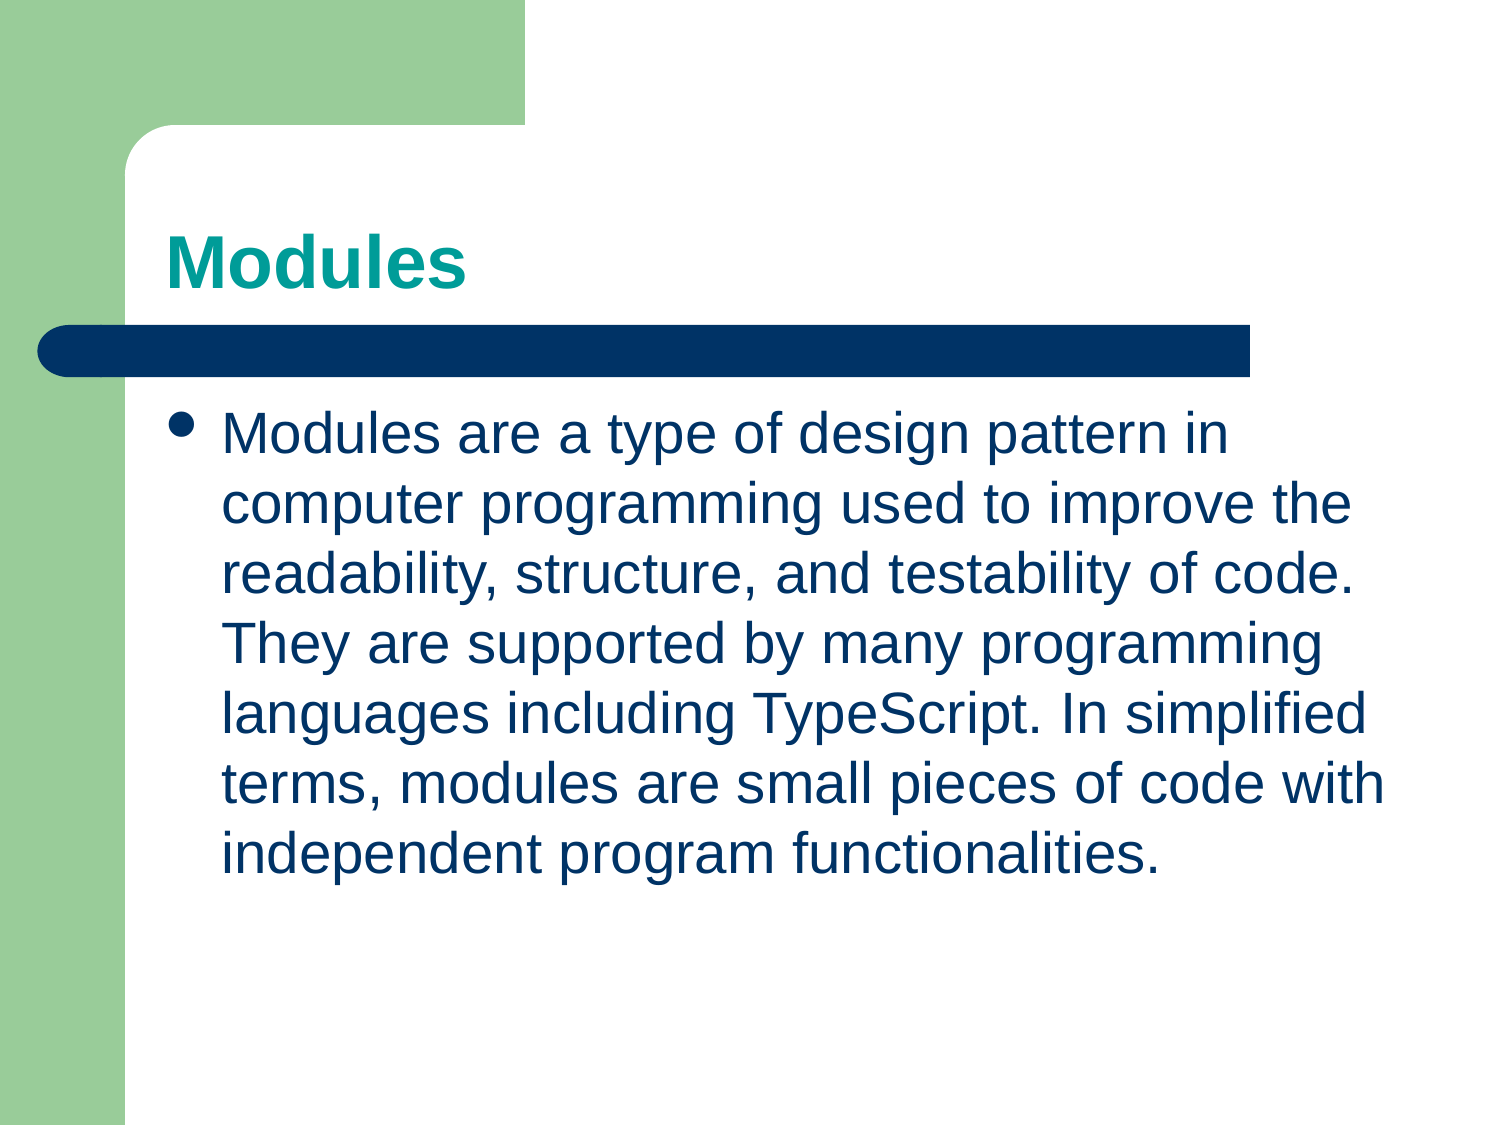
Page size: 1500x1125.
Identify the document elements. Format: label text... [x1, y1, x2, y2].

title Modules [150, 125, 1463, 313]
list Modules are a type of design pattern in computer programming used to improve the readability, structure, and testability of code. They are supported by many programming languages including TypeScript. In simplified terms, modules are small pieces of code with independent program functionalities. [150, 387, 1463, 1000]
